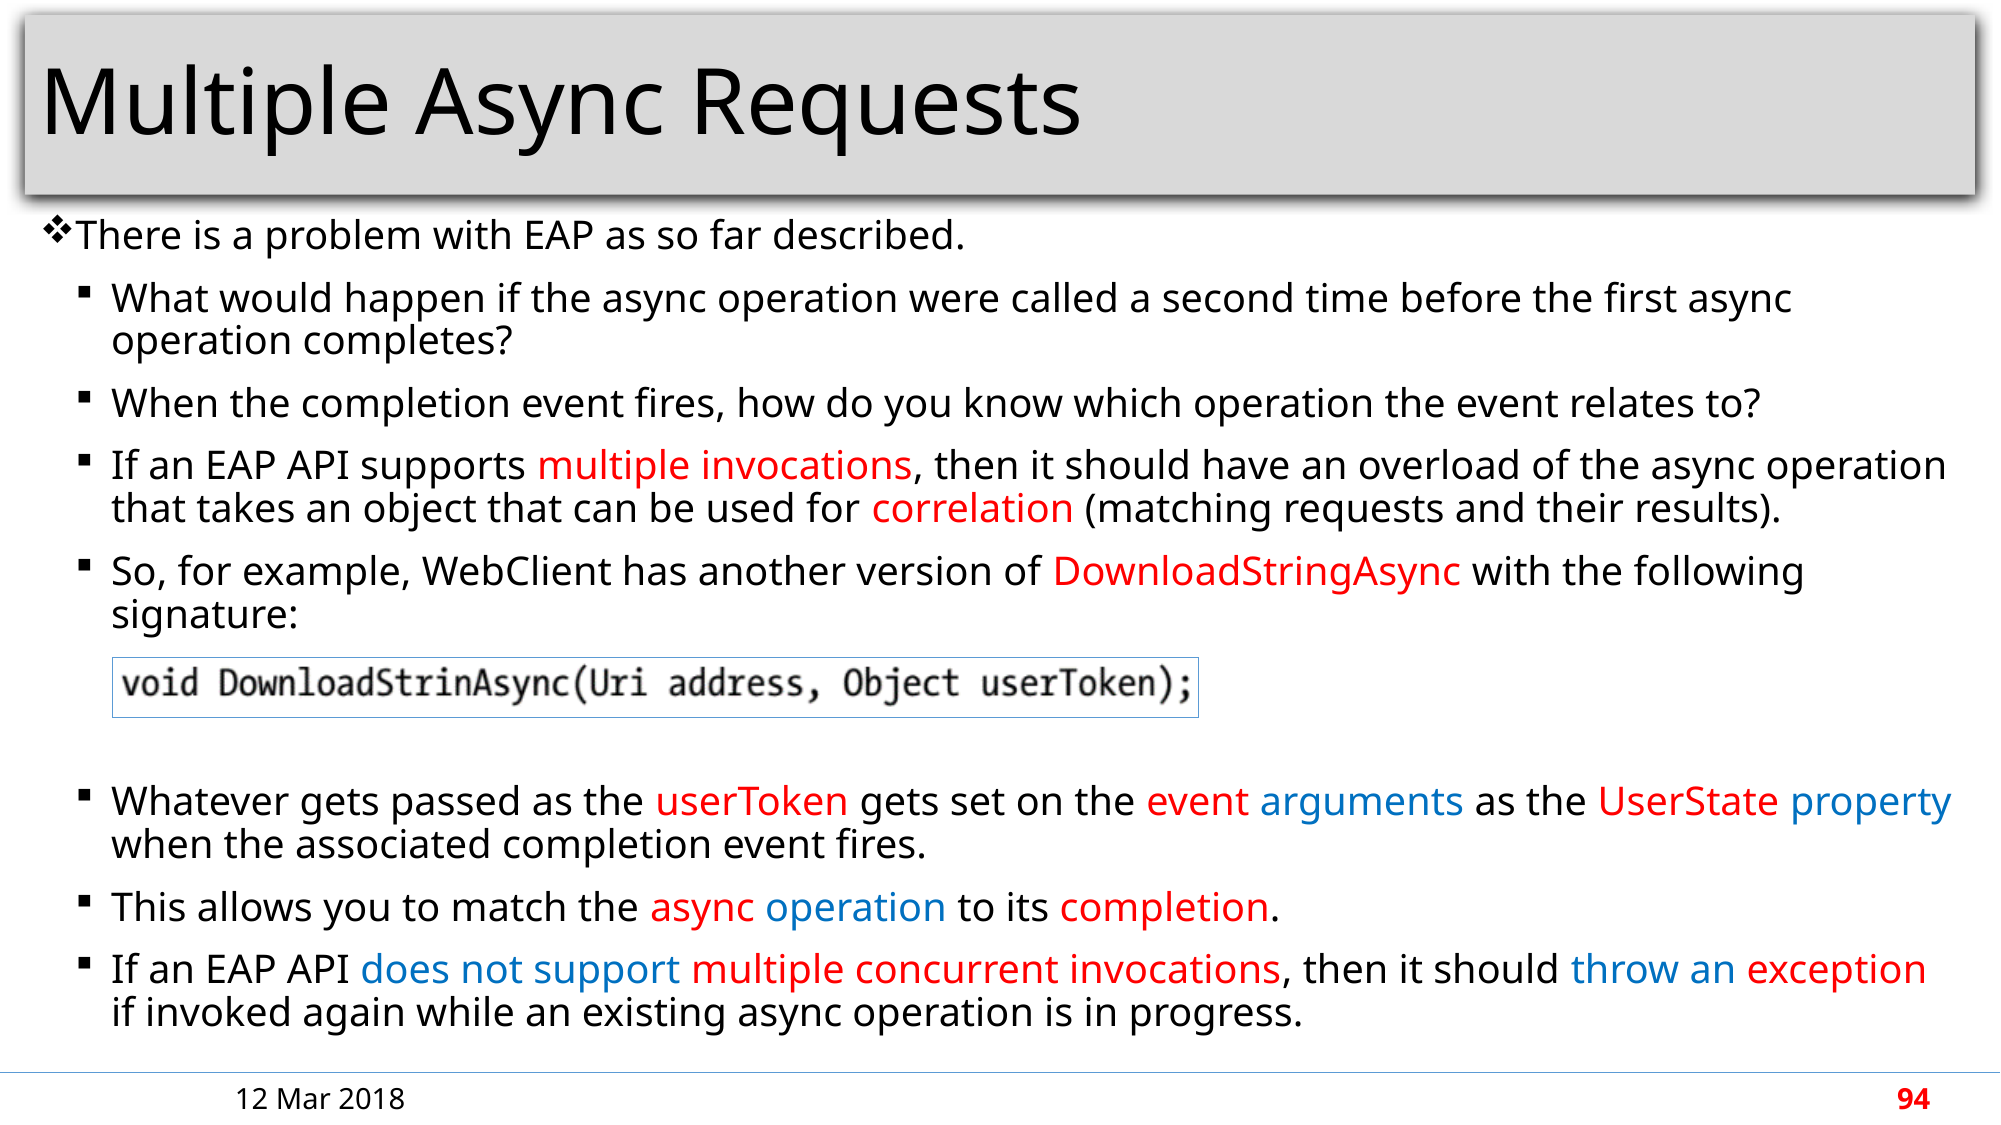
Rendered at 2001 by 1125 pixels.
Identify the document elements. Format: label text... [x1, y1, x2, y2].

slide_number 94 [1495, 1072, 1946, 1115]
picture [112, 656, 1199, 719]
title Multiple Async Requests [24, 14, 1975, 195]
list There is a problem with EAP as so far described. What would happen if the async operation were called a second time before the first async operation completes? When the completion event fires, how do you know which operation the event relates to? If an EAP API supports multiple invocations, then it should have an overload of the async operation that takes an object that can be used for correlation (matching requests and their results). So, for example, WebClient has another version of DownloadStringAsync with the following signature: Whatever gets passed as the userToken gets set on the event arguments as the UserState property when the associated completion event fires. This allows you to match the async operation to its completion. If an EAP API does not support multiple concurrent invocations, then it should throw an exception if invoked again while an existing async operation is in progress. [24, 208, 1975, 1063]
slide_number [220, 1072, 671, 1115]
